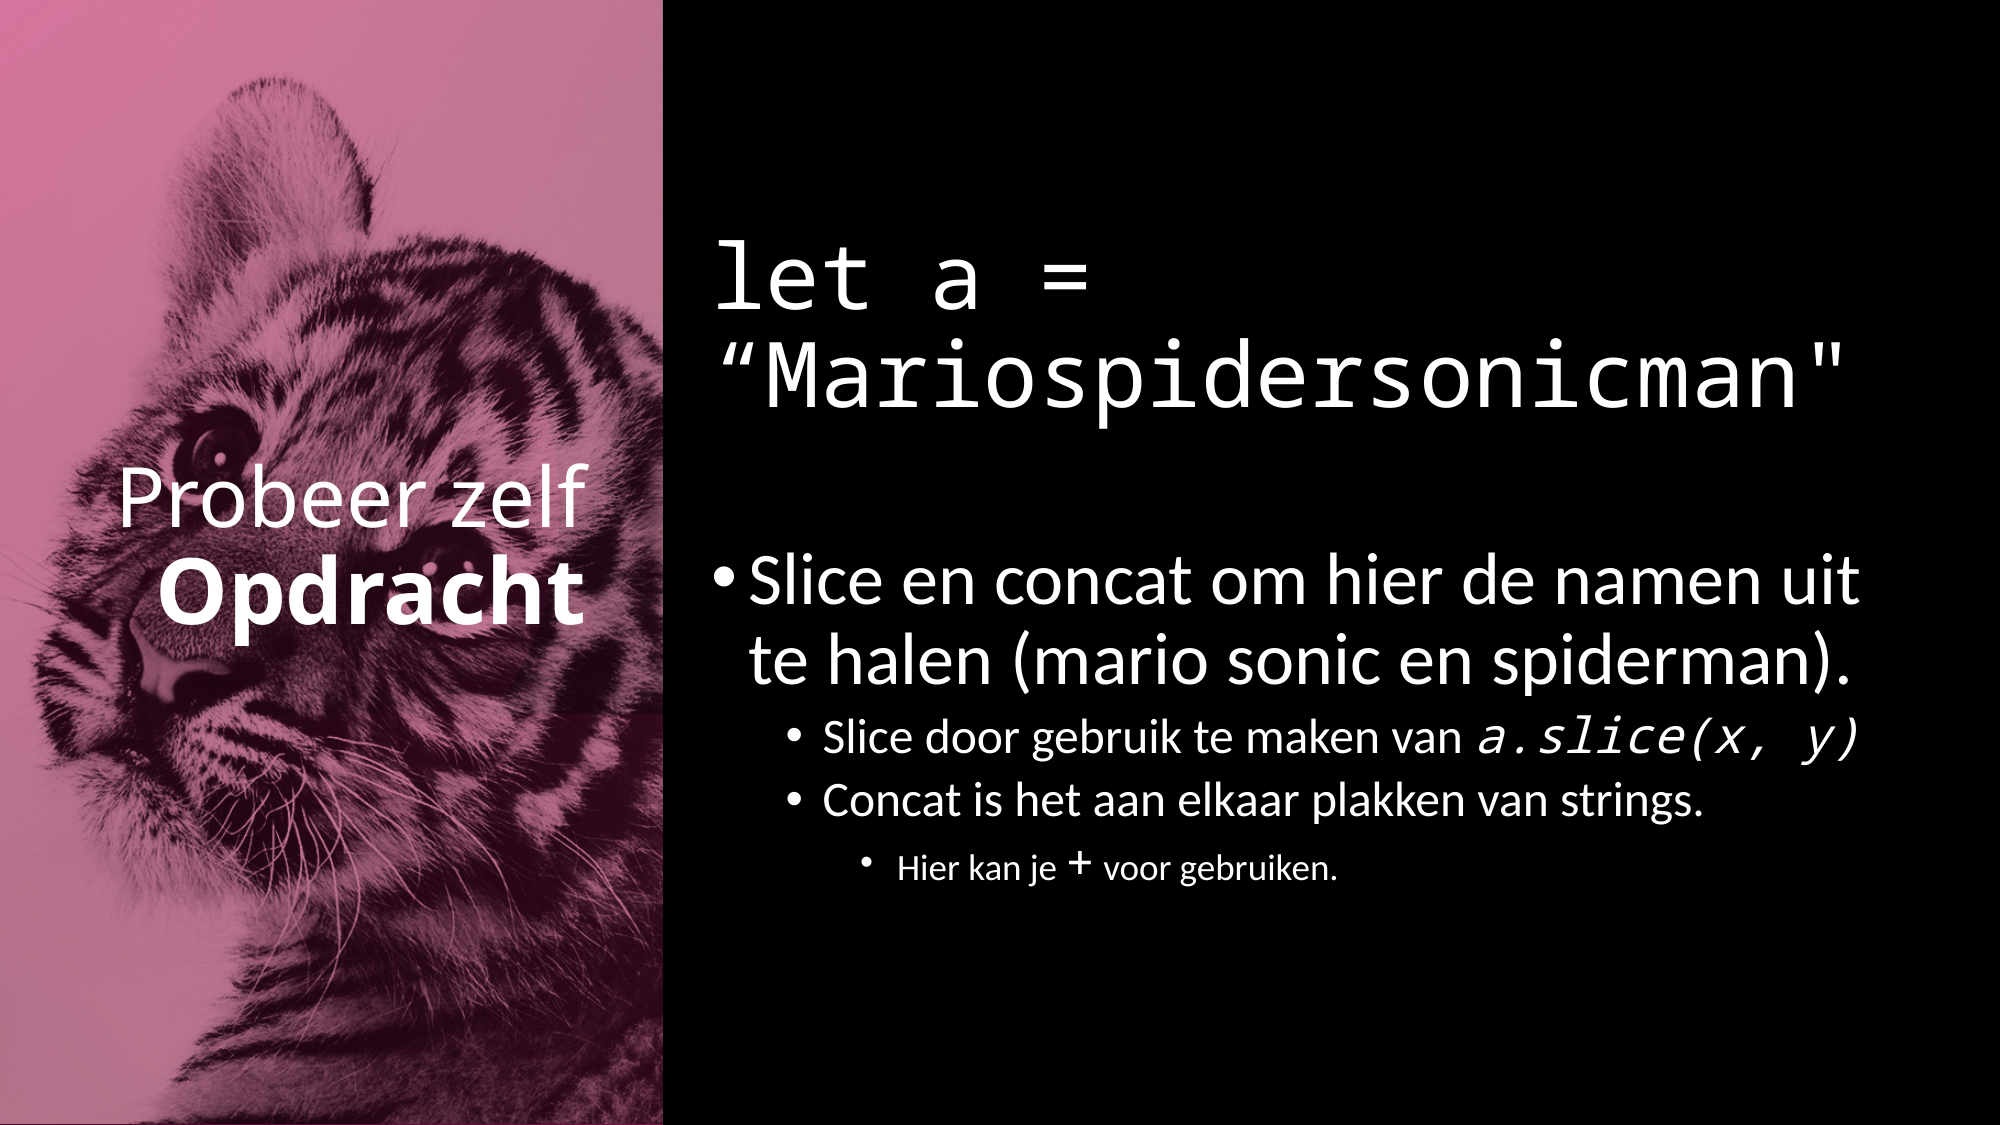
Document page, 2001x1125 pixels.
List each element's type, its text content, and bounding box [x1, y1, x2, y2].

list let a = “Mariospidersonicman" Slice en concat om hier de namen uit te halen (mario sonic en spiderman). Slice door gebruik te maken van a.slice(x, y) Concat is het aan elkaar plakken van strings. Hier kan je + voor gebruiken. [696, 106, 1880, 1017]
text_box [663, 0, 2000, 1125]
picture [0, 0, 663, 1124]
